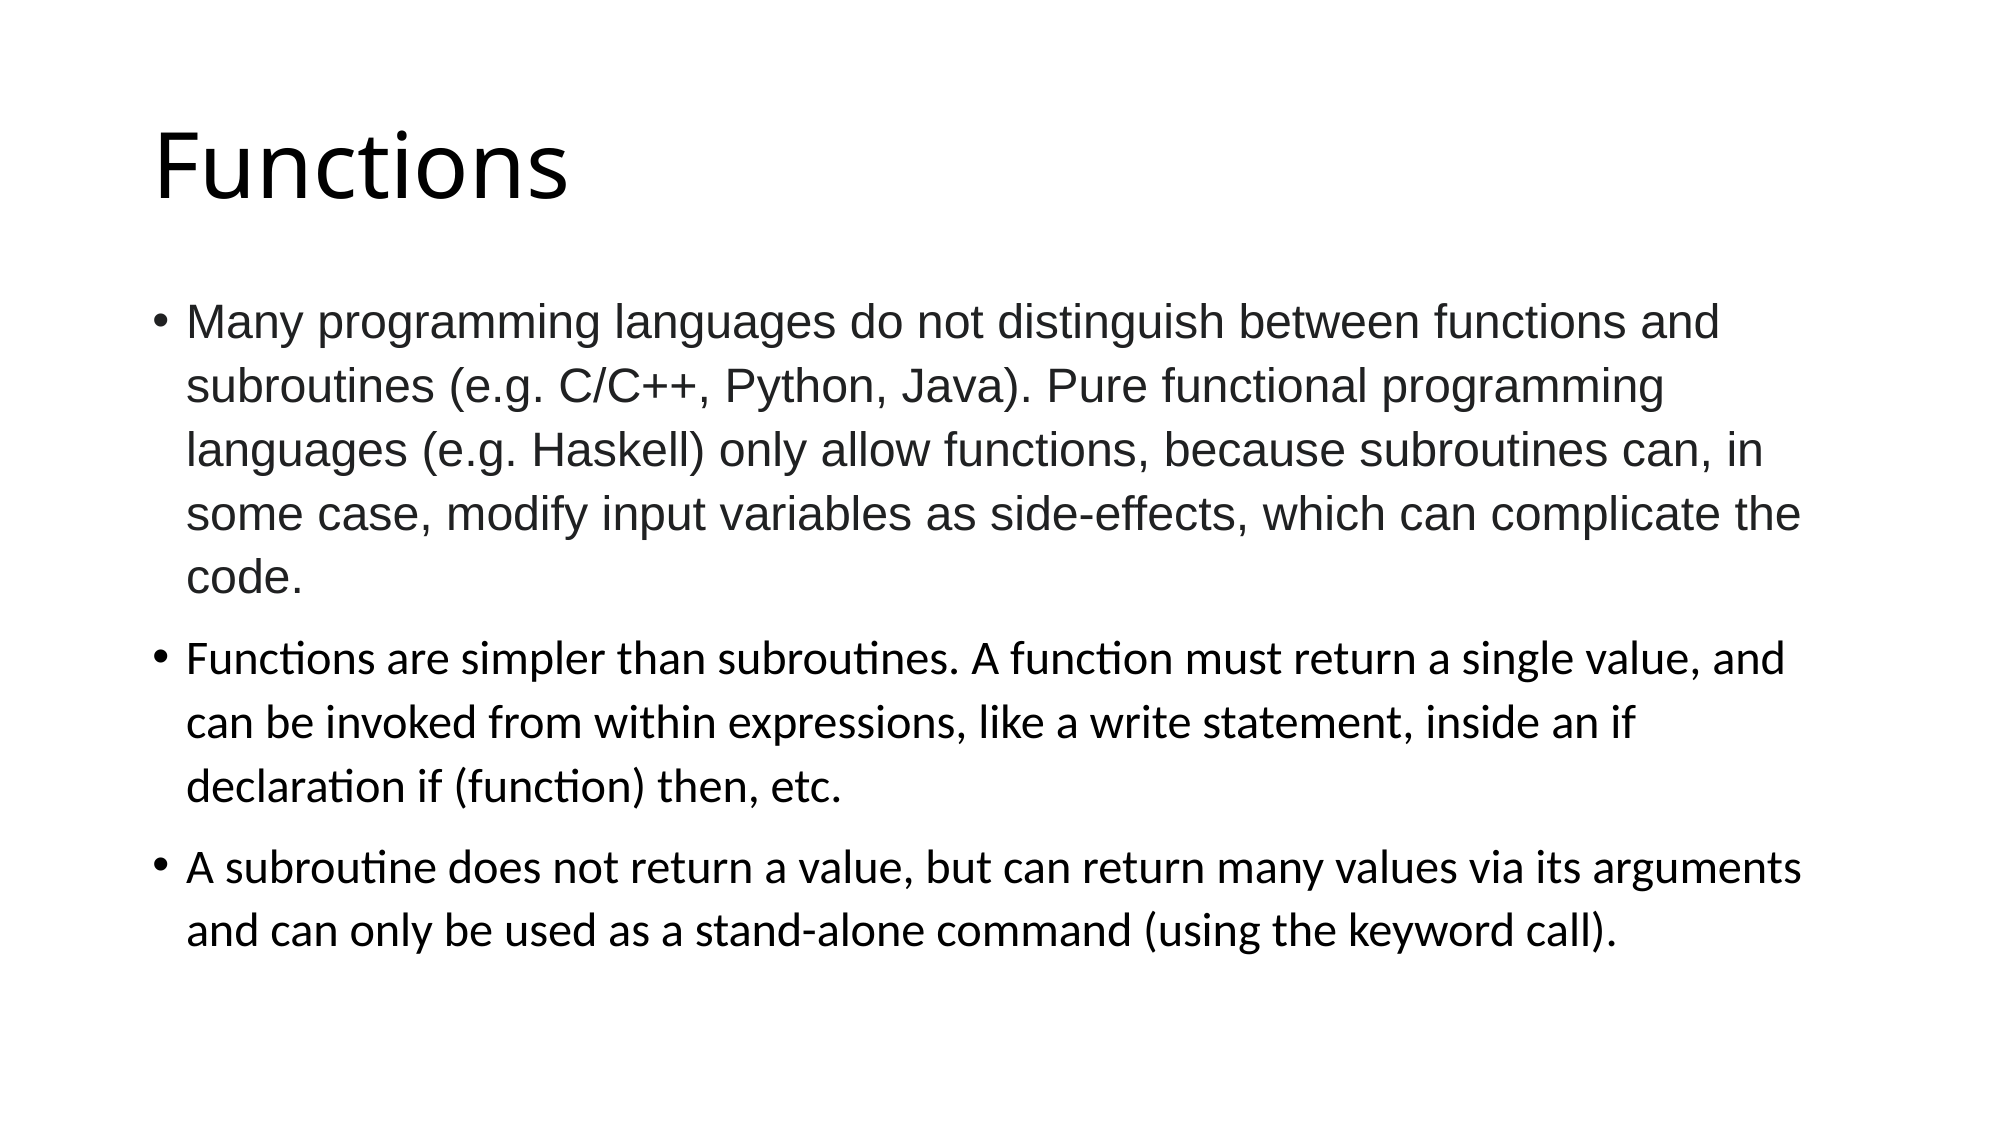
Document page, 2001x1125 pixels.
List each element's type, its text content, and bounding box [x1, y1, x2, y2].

list Many programming languages do not distinguish between functions and subroutines (e.g. C/C++, Python, Java). Pure functional programming languages (e.g. Haskell) only allow functions, because subroutines can, in some case, modify input variables as side-effects, which can complicate the code. Functions are simpler than subroutines. A function must return a single value, and can be invoked from within expressions, like a write statement, inside an if declaration if (function) then, etc. A subroutine does not return a value, but can return many values via its arguments and can only be used as a stand-alone command (using the keyword call). [137, 277, 1863, 1014]
title Functions [137, 59, 1863, 277]
